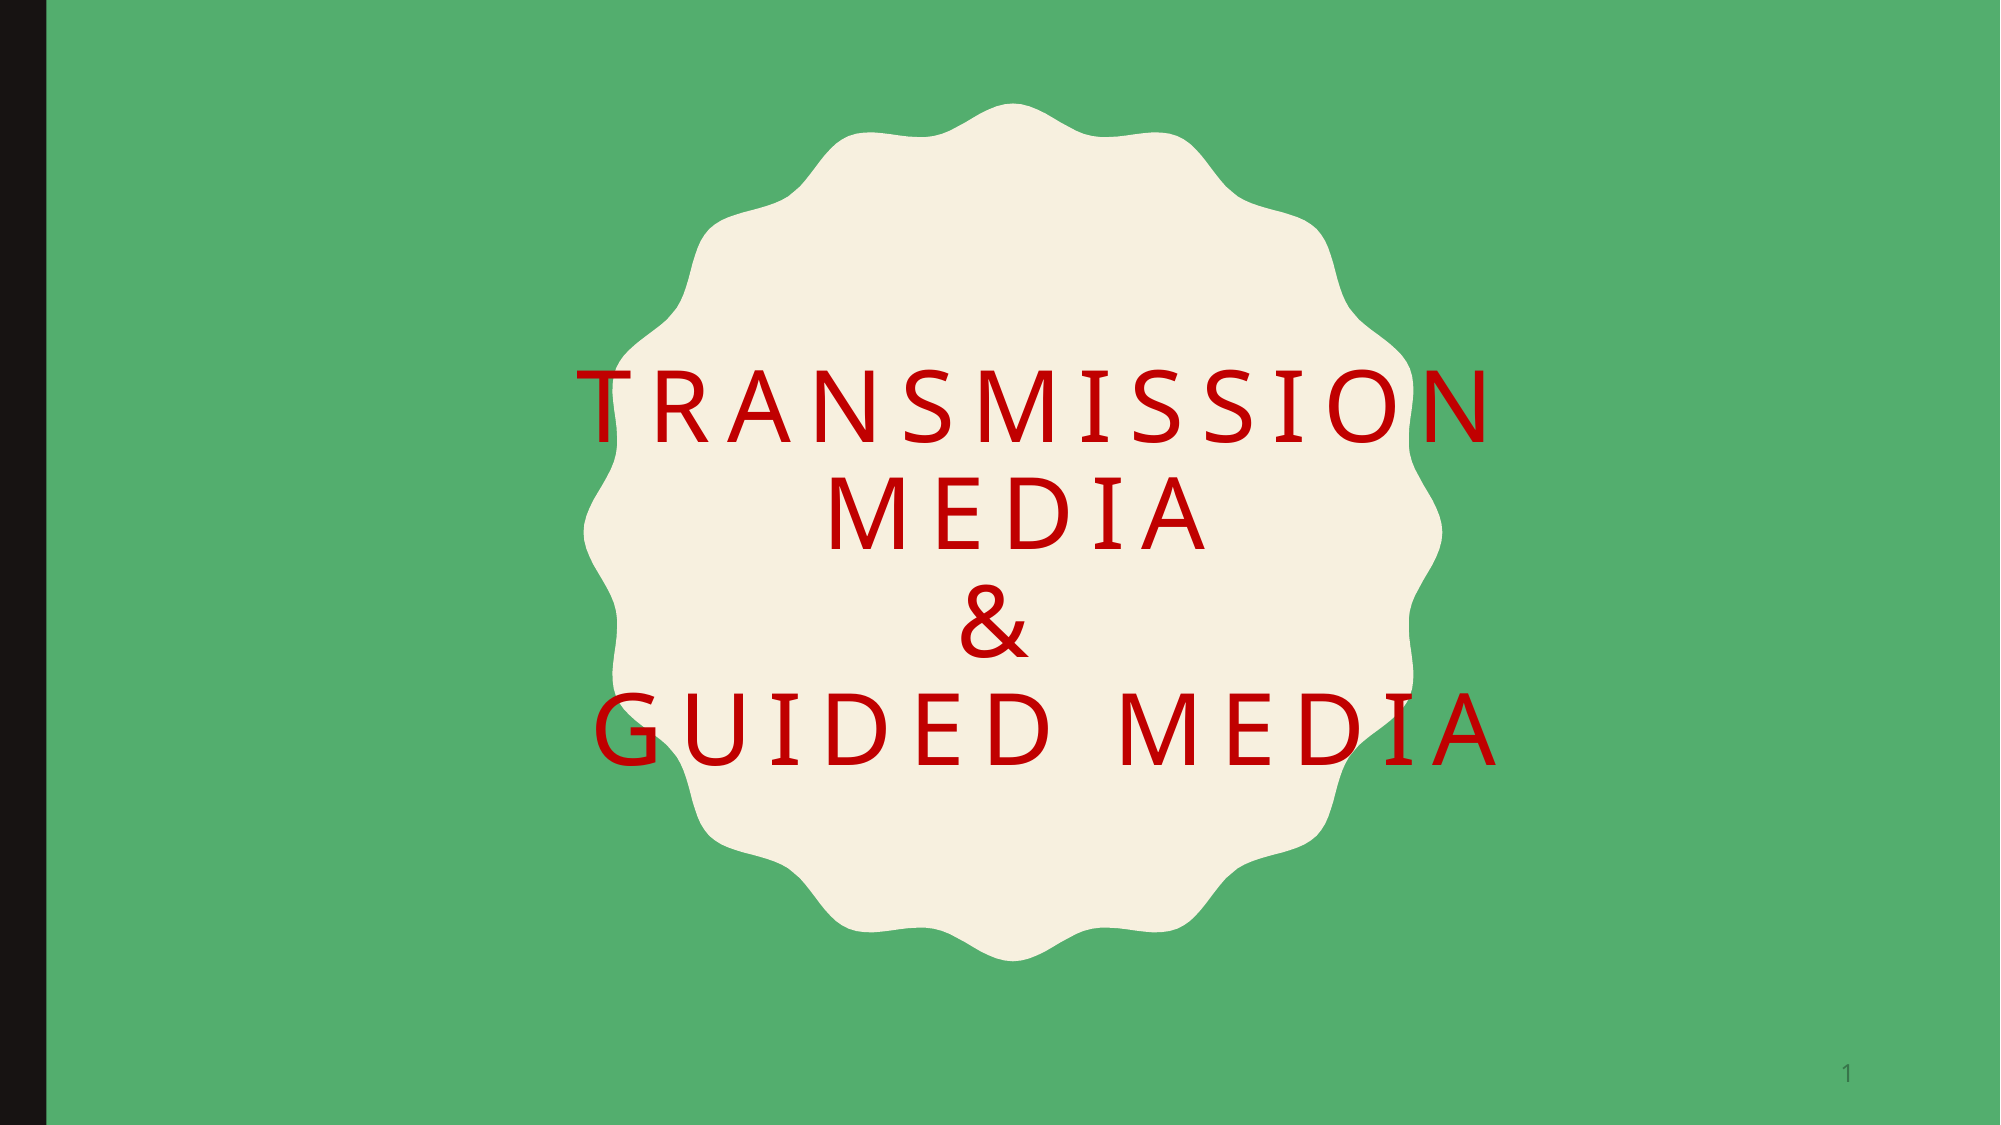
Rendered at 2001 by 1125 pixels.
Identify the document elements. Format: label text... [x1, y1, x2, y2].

slide_number 1 [1487, 1045, 1870, 1103]
title Transmission Media & Guided Media [502, 210, 1586, 933]
